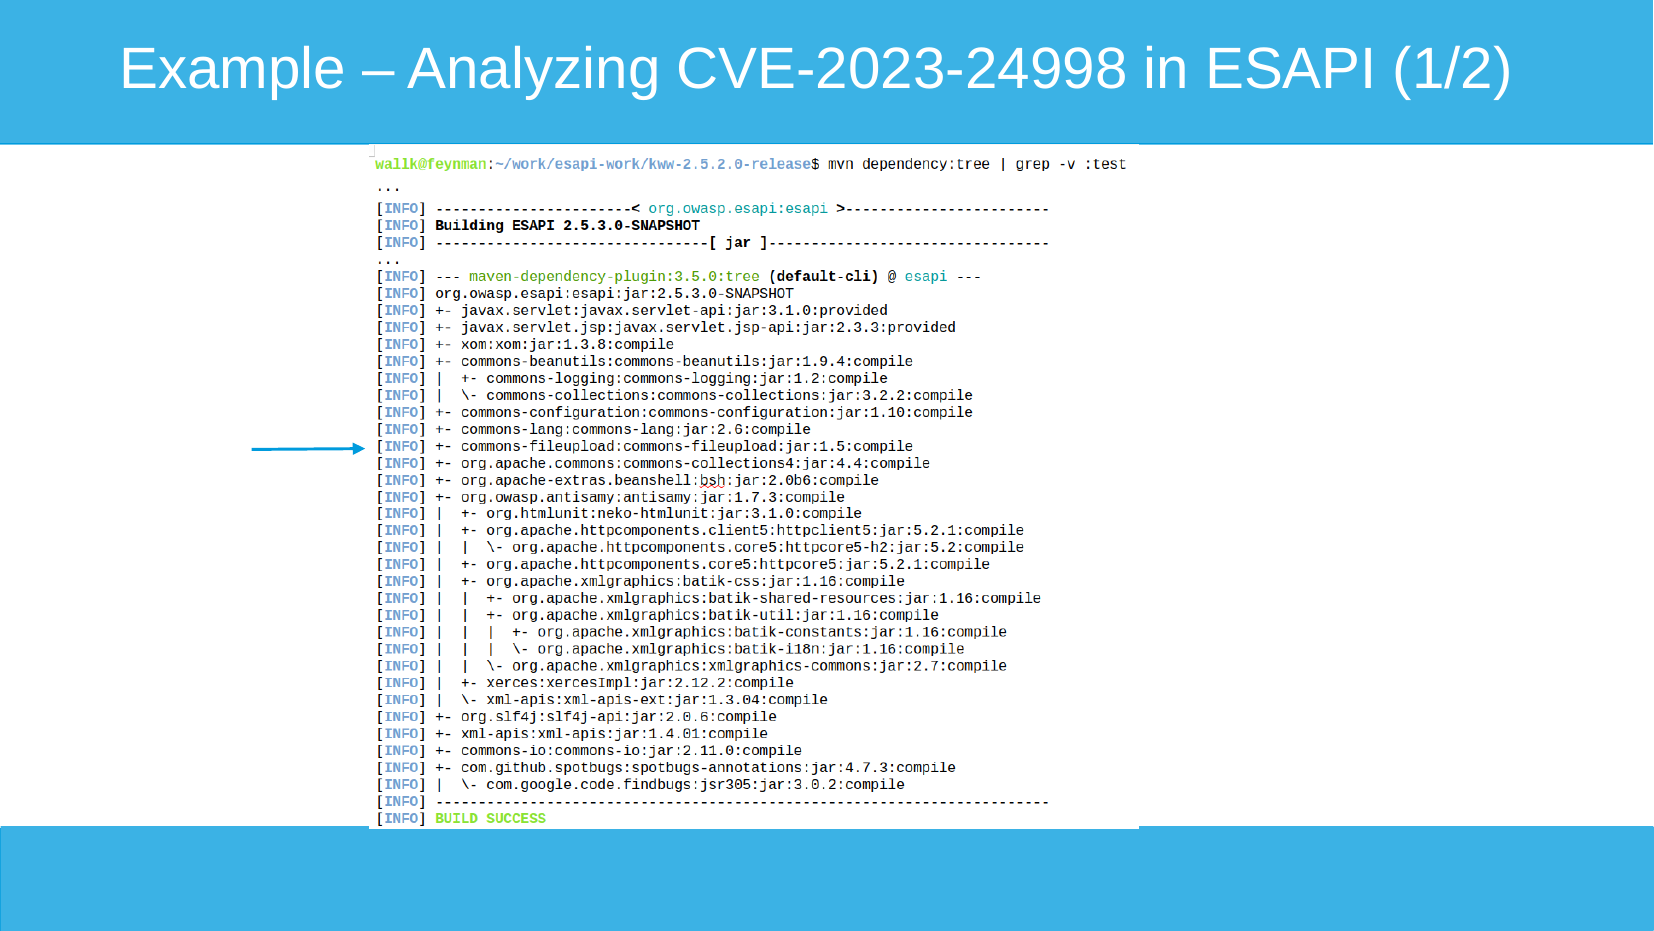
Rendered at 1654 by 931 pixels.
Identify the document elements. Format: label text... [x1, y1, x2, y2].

title Example – Analyzing CVE-2023-24998 in ESAPI (1/2) [19, 0, 1631, 142]
picture [0, 828, 1654, 931]
picture [369, 145, 1139, 830]
